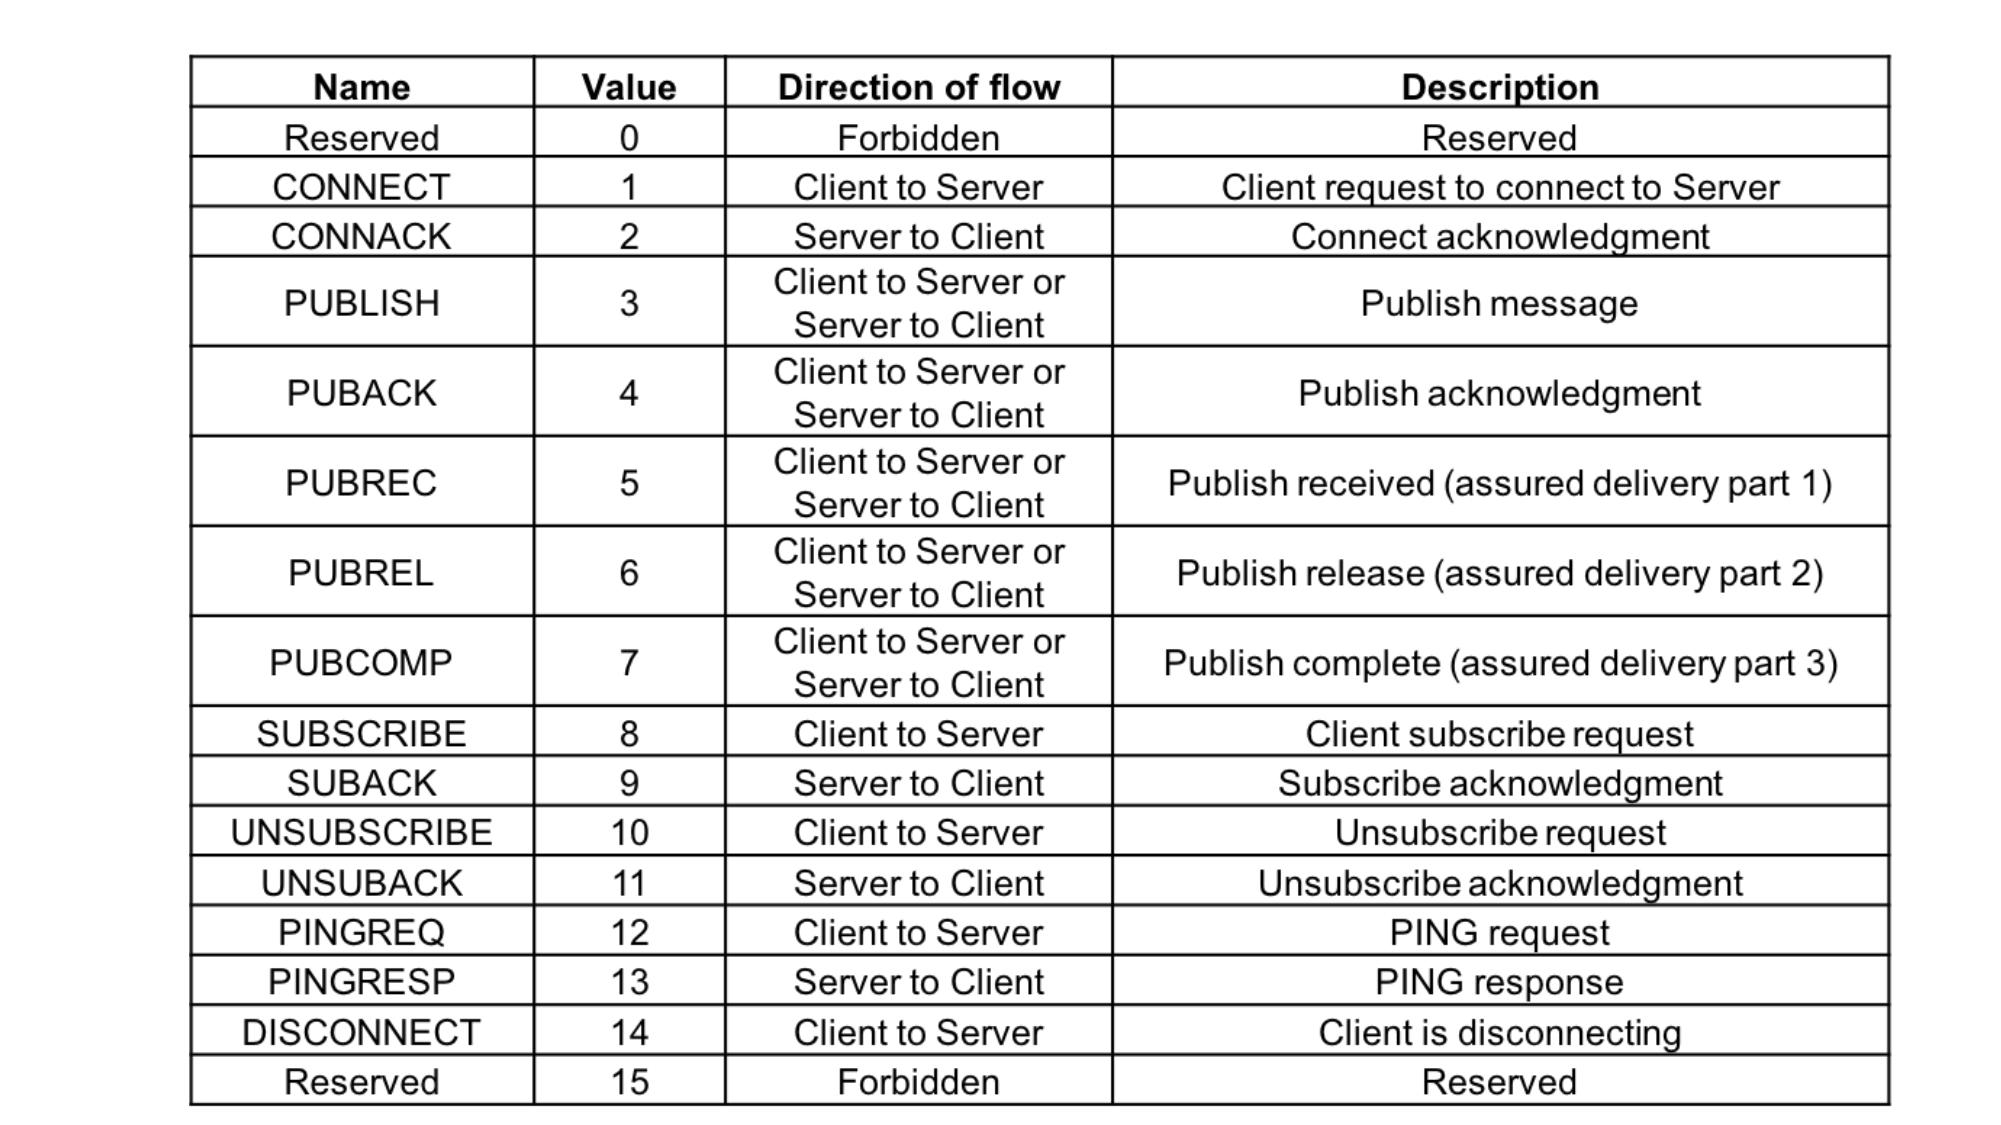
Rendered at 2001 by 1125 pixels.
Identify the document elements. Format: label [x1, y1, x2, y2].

picture [189, 52, 1893, 1125]
